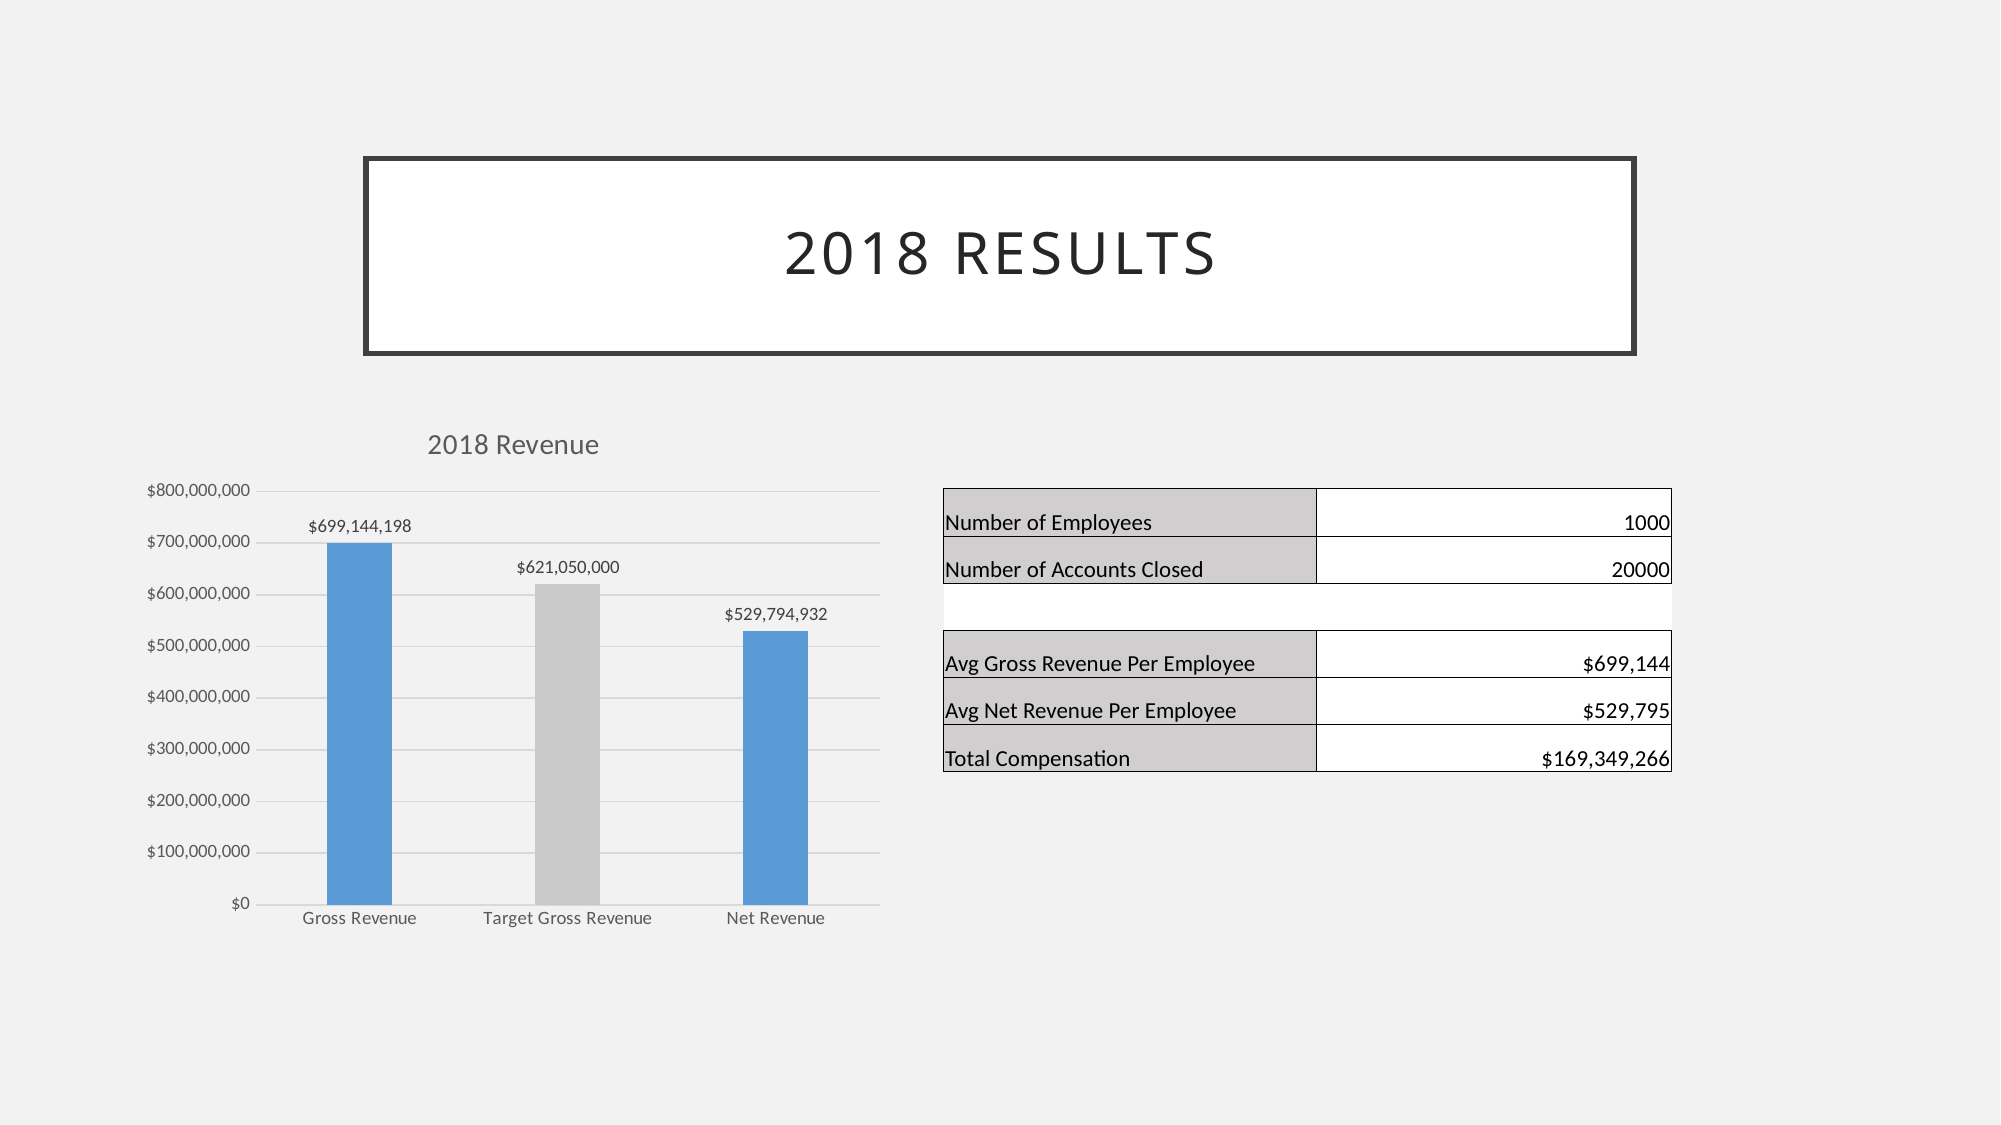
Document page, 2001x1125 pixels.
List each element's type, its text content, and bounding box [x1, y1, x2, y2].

table_cell $699,144 [1317, 631, 1671, 677]
title 2018 Results [363, 156, 1637, 356]
table_cell [944, 584, 1316, 630]
chart [131, 405, 896, 941]
table_cell Total Compensation [944, 725, 1316, 771]
table_header 1000 [1317, 489, 1671, 536]
table_cell $529,795 [1317, 678, 1671, 724]
table_cell Avg Net Revenue Per Employee [944, 678, 1316, 724]
table_cell 20000 [1317, 537, 1671, 583]
table_cell [1316, 584, 1672, 630]
table_cell $169,349,266 [1317, 725, 1671, 771]
table_cell Avg Gross Revenue Per Employee [944, 631, 1316, 677]
table_header Number of Employees [944, 489, 1316, 536]
table_cell Number of Accounts Closed [944, 537, 1316, 583]
